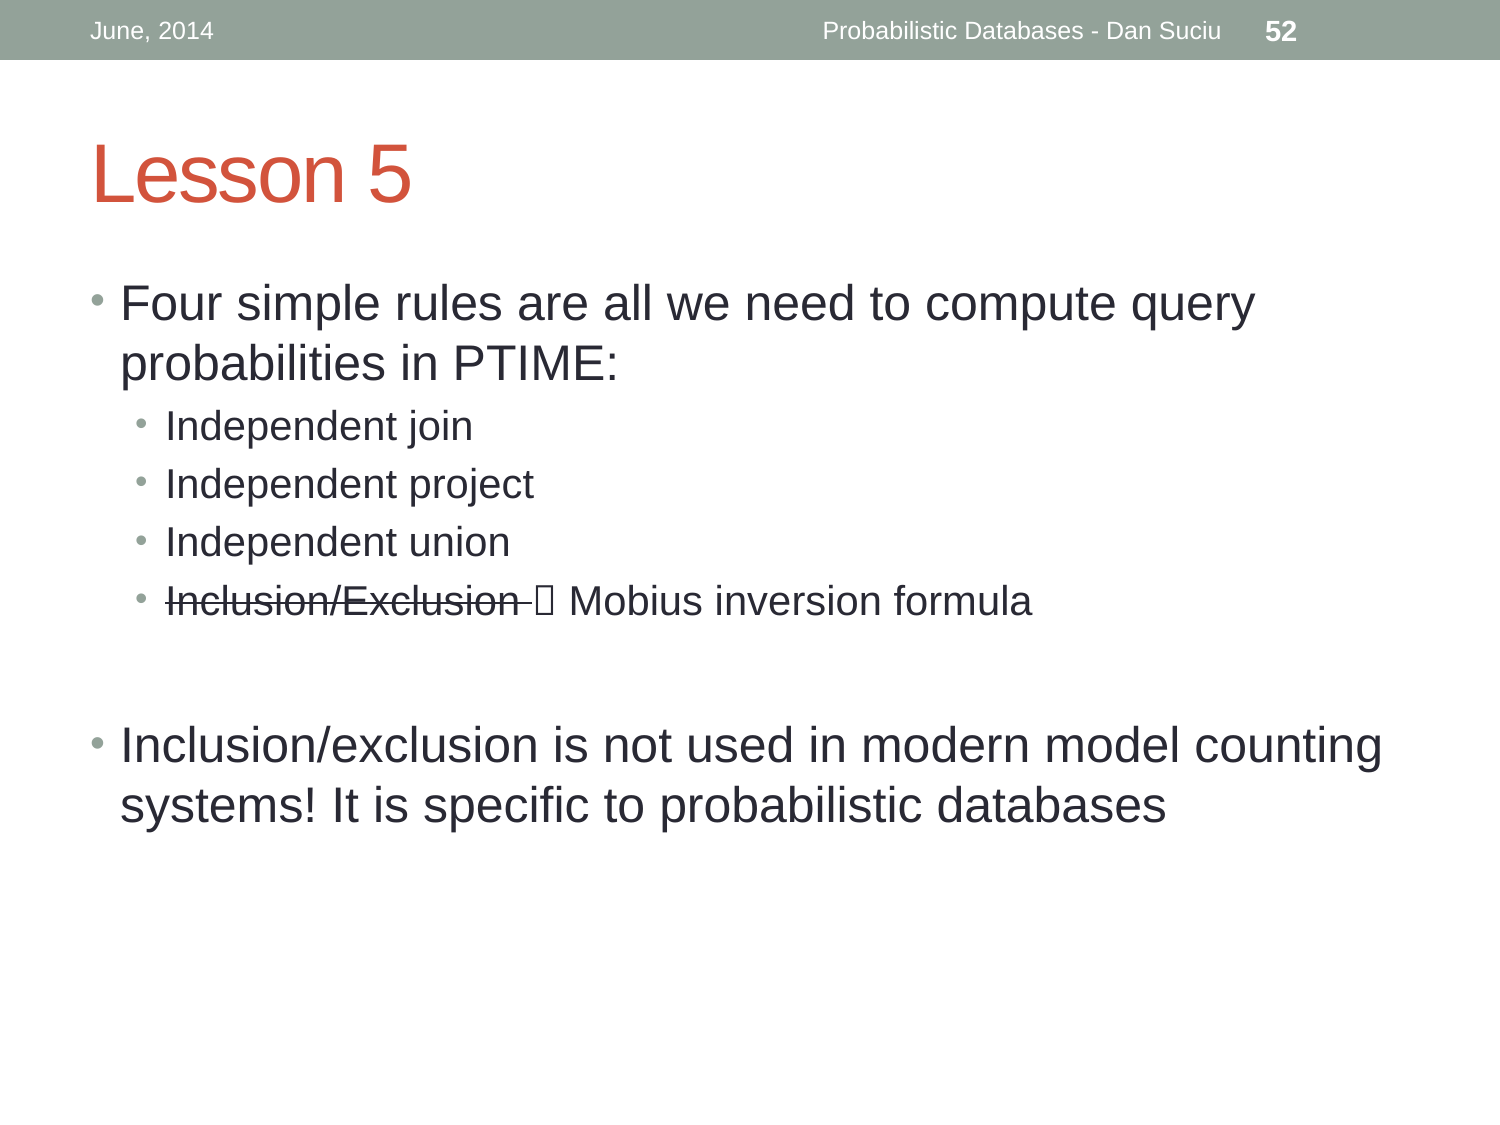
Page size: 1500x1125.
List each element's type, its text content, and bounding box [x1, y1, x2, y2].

title Lesson 5 [75, 87, 1425, 250]
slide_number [75, 3, 550, 57]
list Four simple rules are all we need to compute query probabilities in PTIME: Independent join Independent project Independent union Inclusion/Exclusion  Mobius inversion formula Inclusion/exclusion is not used in modern model counting systems! It is specific to probabilistic databases [75, 262, 1425, 1063]
footer Probabilistic Databases - Dan Suciu [562, 3, 1238, 57]
slide_number 52 [1250, 3, 1425, 57]
